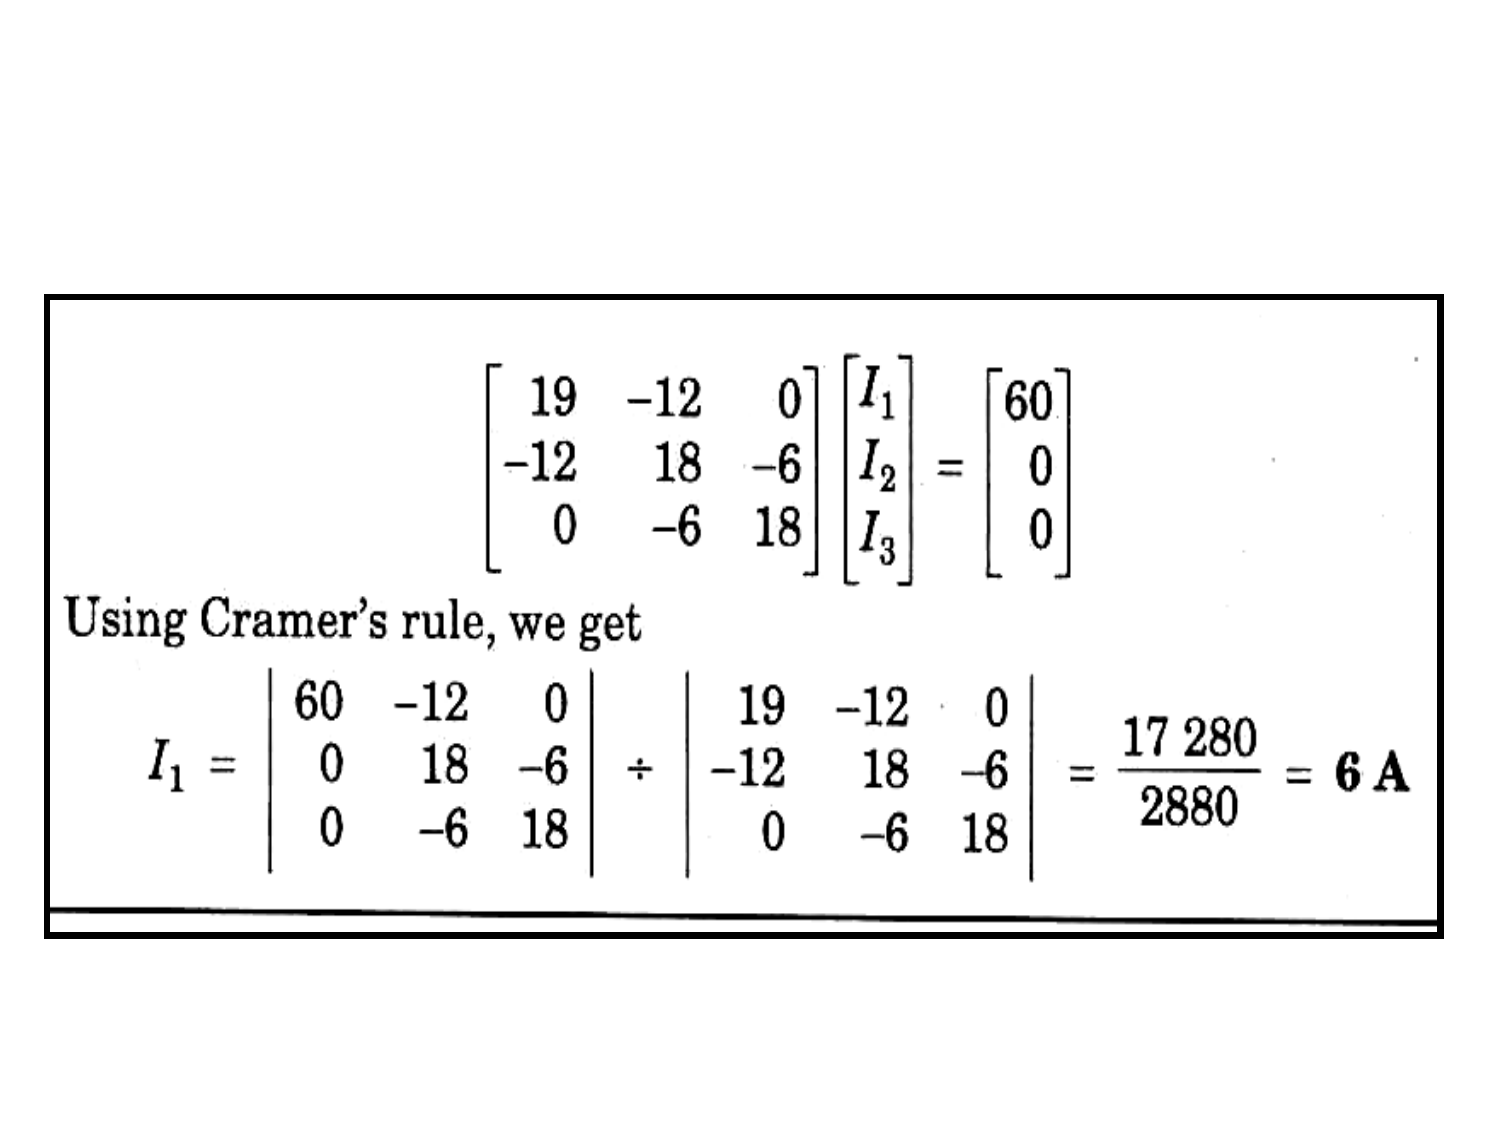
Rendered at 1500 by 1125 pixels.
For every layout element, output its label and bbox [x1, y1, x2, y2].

picture [49, 299, 1438, 933]
